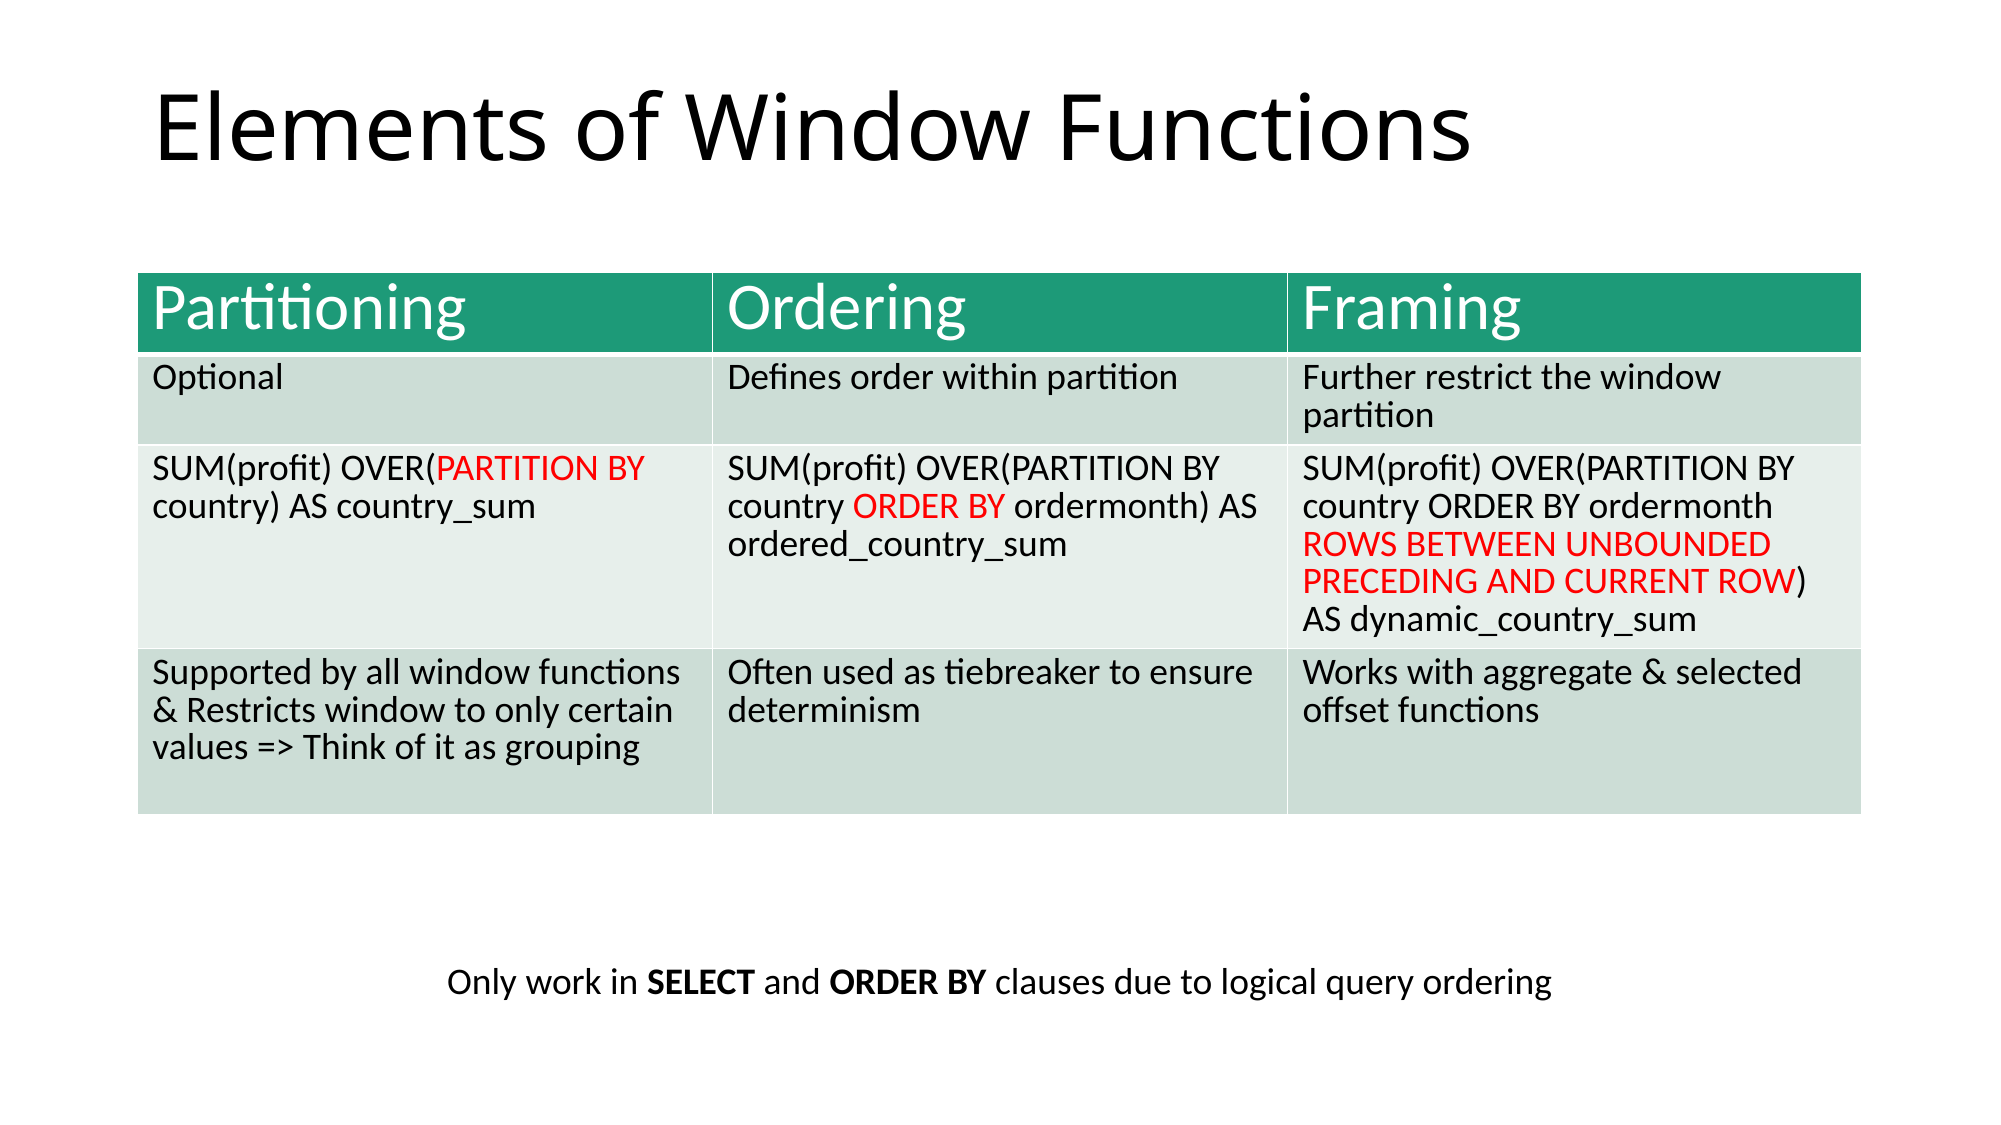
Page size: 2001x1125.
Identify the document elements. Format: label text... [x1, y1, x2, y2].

table_cell Optional [138, 357, 712, 444]
table_cell SUM(profit) OVER(PARTITION BY country ORDER BY ordermonth) AS ordered_country_sum [713, 446, 1287, 648]
table_cell SUM(profit) OVER(PARTITION BY country ORDER BY ordermonth ROWS BETWEEN UNBOUNDED PRECEDING AND CURRENT ROW) AS dynamic_country_sum [1288, 446, 1861, 648]
title Elements of Window Functions [137, 62, 1863, 200]
table_header Framing [1288, 273, 1861, 352]
table_cell Further restrict the window partition [1288, 357, 1861, 444]
table_cell SUM(profit) OVER(PARTITION BY country) AS country_sum [138, 446, 712, 648]
text_box Only work in SELECT and ORDER BY clauses due to logical query ordering [137, 949, 1863, 1010]
table_header Partitioning [138, 273, 712, 352]
table_cell Works with aggregate & selected offset functions [1288, 649, 1861, 814]
table_cell Often used as tiebreaker to ensure determinism [713, 649, 1287, 814]
table_header Ordering [713, 273, 1287, 352]
table_cell Supported by all window functions & Restricts window to only certain values => Think of it as grouping [138, 649, 712, 814]
table_cell Defines order within partition [713, 357, 1287, 444]
